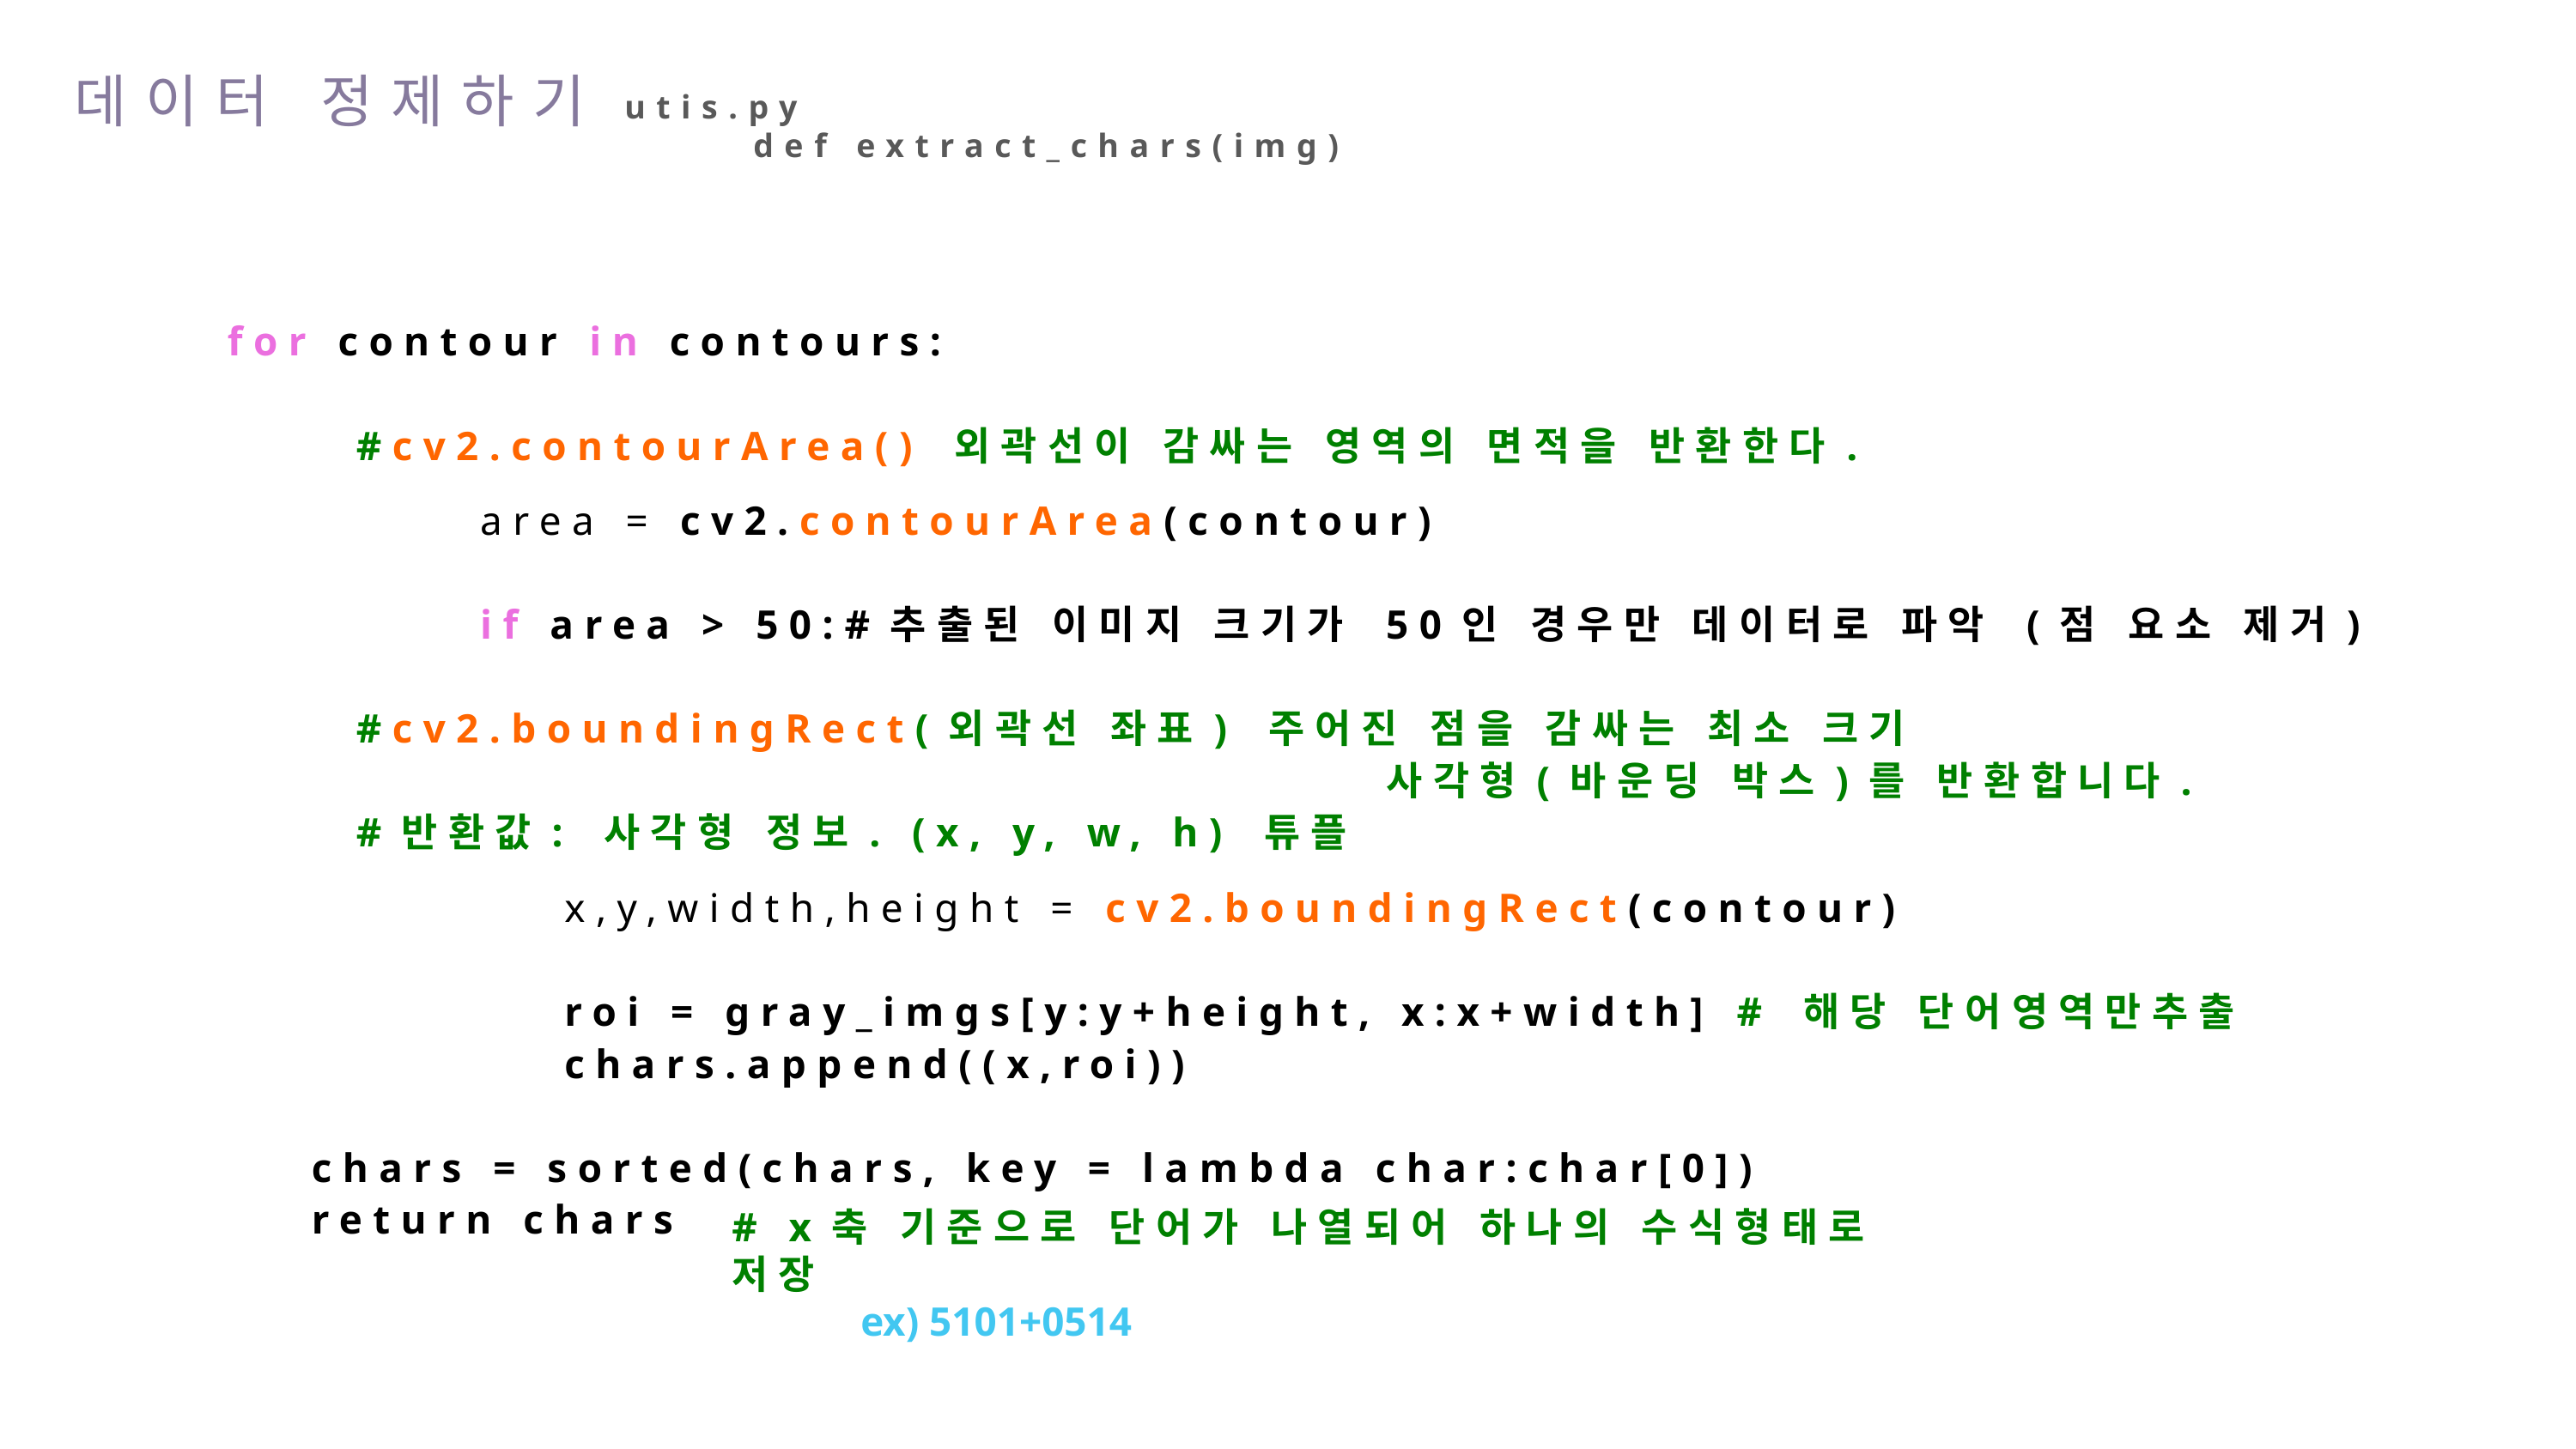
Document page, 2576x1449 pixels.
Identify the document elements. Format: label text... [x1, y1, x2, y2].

text_box for contour in contours: #cv2.contourArea() 외곽선이 감싸는 영역의 면적을 반환한다. area = cv2.contourArea(contour) if area > 50:#추출된 이미지 크기가 50인 경우만 데이터로 파악 (점 요소 제거) #cv2.boundingRect(외곽선 좌표) 주어진 점을 감싸는 최소 크기 사각형(바운딩 박스)를 반환합니다. #반환값: 사각형 정보. (x, y, w, h) 튜플 x,y,width,height = cv2.boundingRect(contour) roi = gray_imgs[y:y+height, x:x+width] # 해당 단어영역만추출 chars.append((x,roi)) chars = sorted(chars, key = lambda char:char[0]) return chars [214, 306, 2458, 1358]
text_box # x축 기준으로 단어가 나열되어 하나의 수식형태로 저장 ex) 5101+0514 [719, 1196, 1986, 1351]
text_box 데이터 정제하기 [62, 58, 1149, 156]
text_box utis.py def extract_chars(img) [611, 80, 1352, 171]
